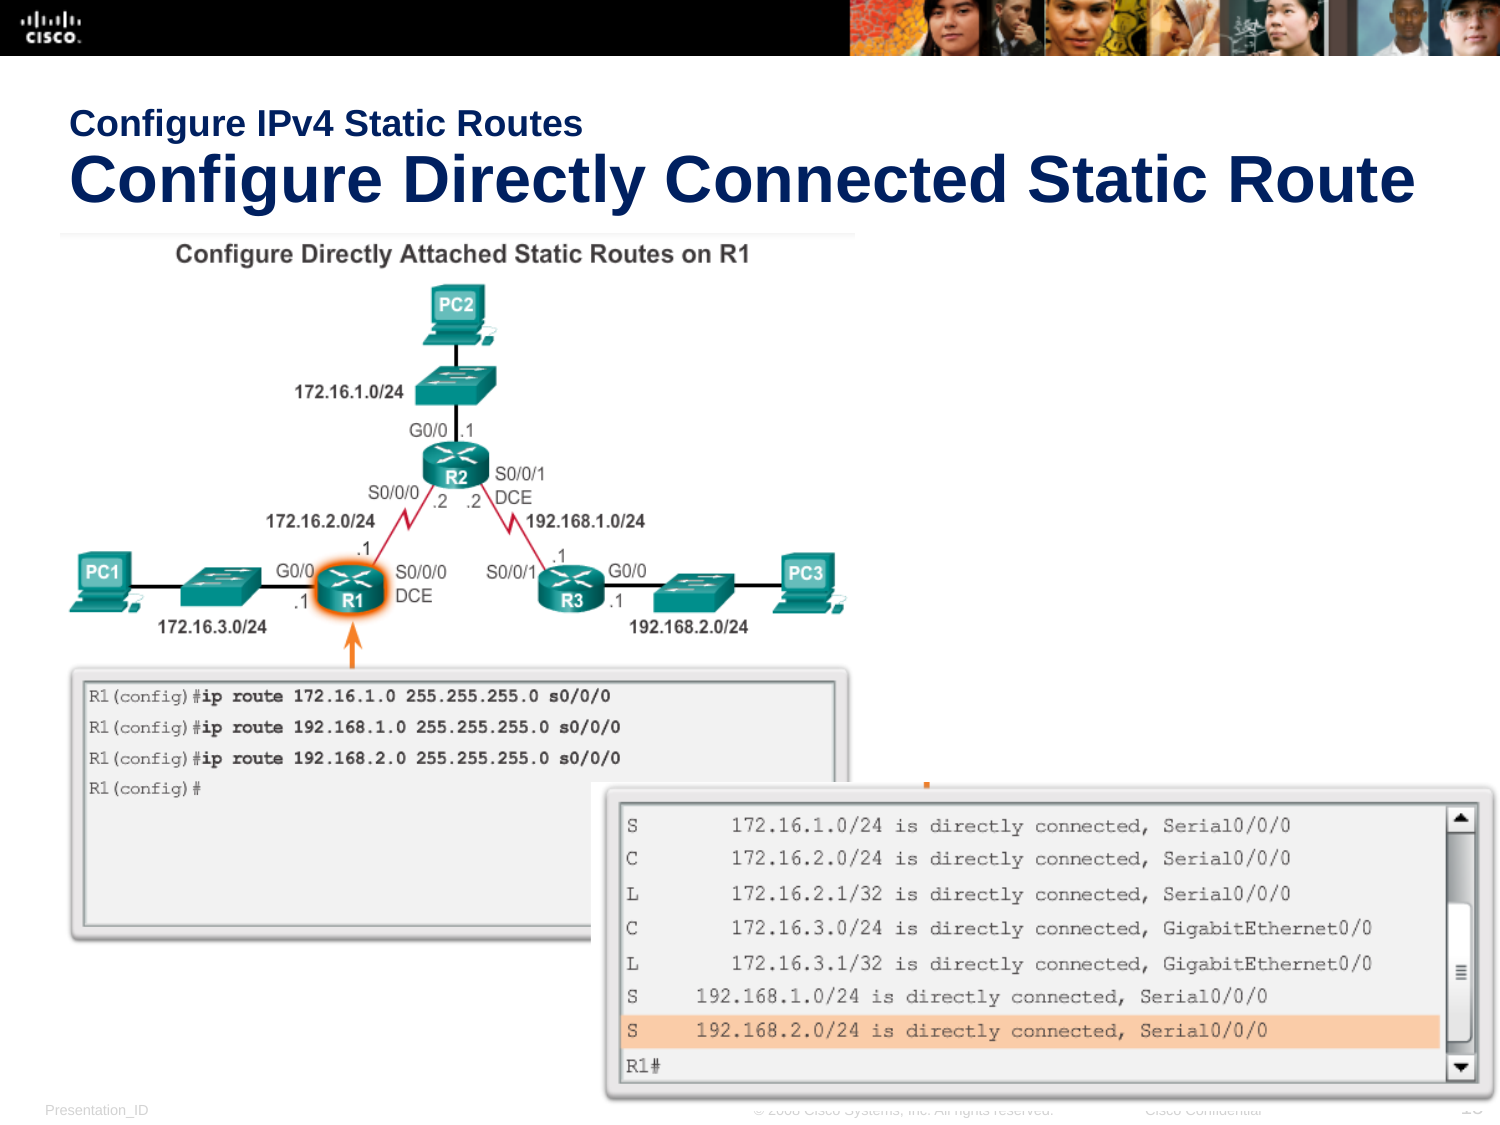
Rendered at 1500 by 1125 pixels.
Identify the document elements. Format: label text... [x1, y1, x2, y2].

title Configure IPv4 Static Routes Configure Directly Connected Static Route [55, 80, 1444, 224]
picture [590, 781, 1500, 1111]
picture [0, 0, 1500, 56]
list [52, 233, 1356, 954]
